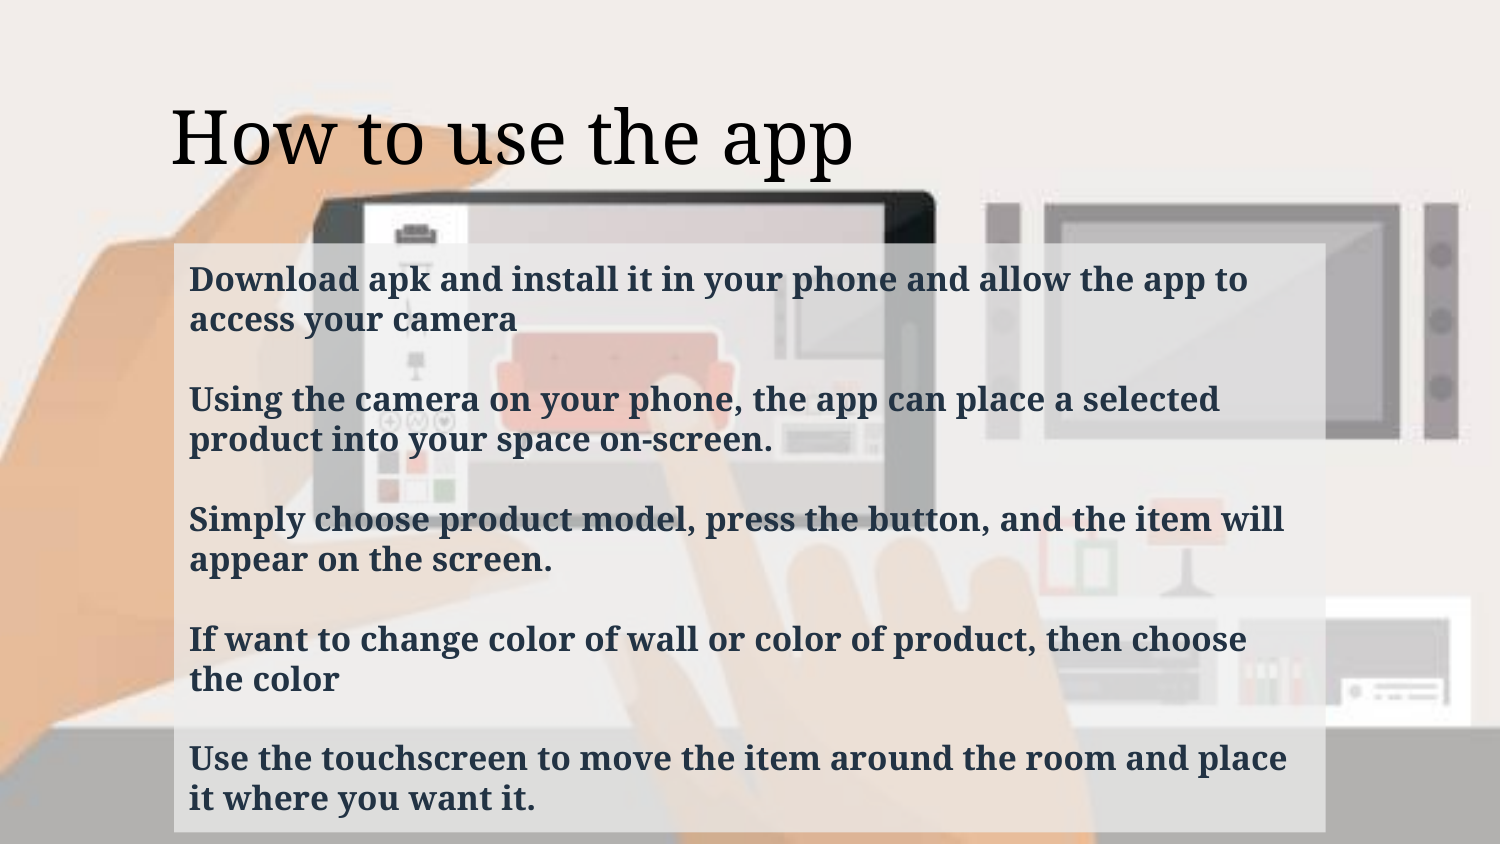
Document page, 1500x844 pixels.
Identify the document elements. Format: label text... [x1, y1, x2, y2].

text_box [191, 231, 1389, 296]
text_box Download apk and install it in your phone and allow the app to access your camera Using the camera on your phone, the app can place a selected product into your space on-screen. Simply choose product model, press the button, and the item will appear on the screen. If want to change color of wall or color of product, then choose the color Use the touchscreen to move the item around the room and place it where you want it. [174, 243, 1326, 833]
text_box How to use the app [155, 74, 1067, 230]
picture [0, 0, 1500, 844]
